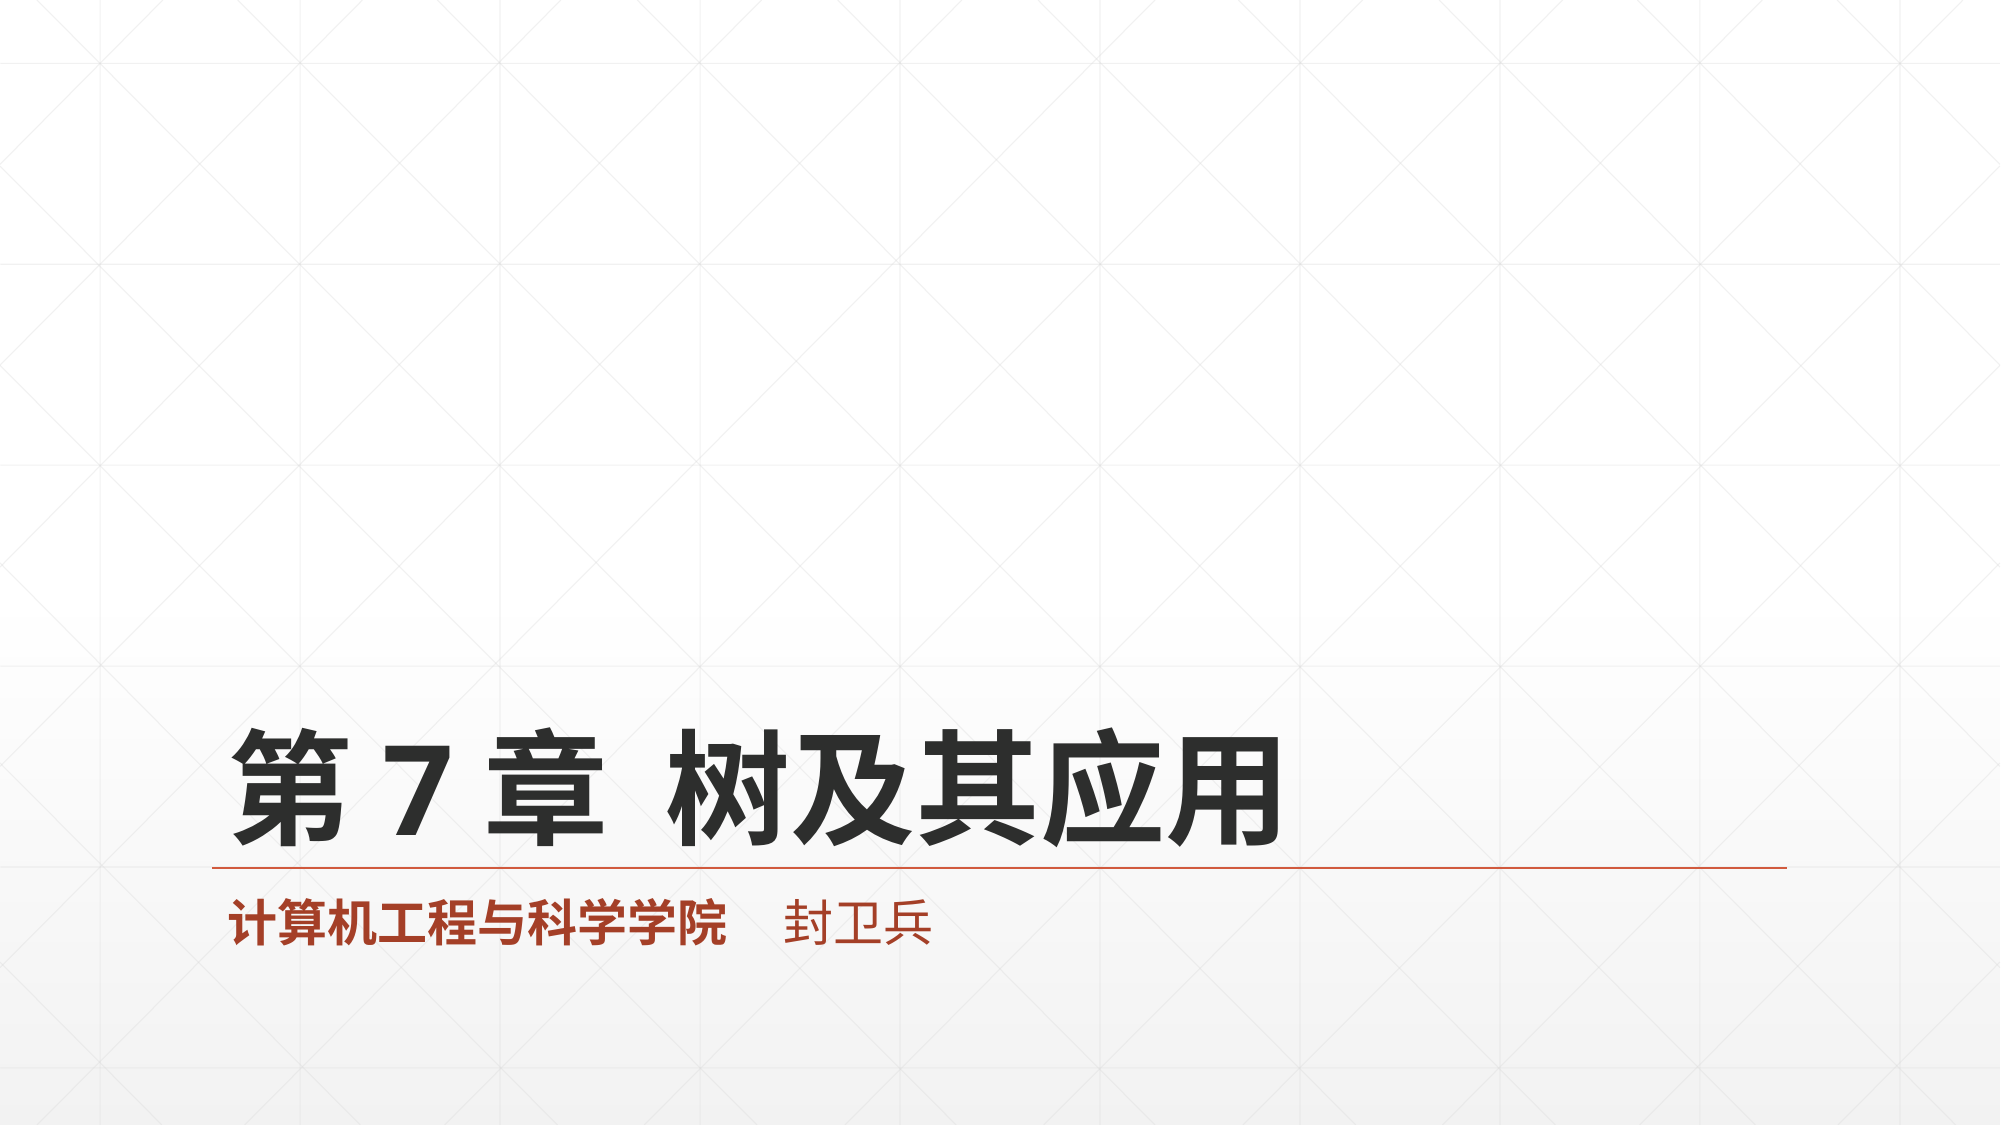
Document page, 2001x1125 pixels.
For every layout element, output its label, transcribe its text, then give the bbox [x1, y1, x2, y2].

subtitle 计算机工程与科学学院 封卫兵 [212, 891, 1788, 967]
text_box 第7章 树及其应用 [212, 313, 1788, 869]
